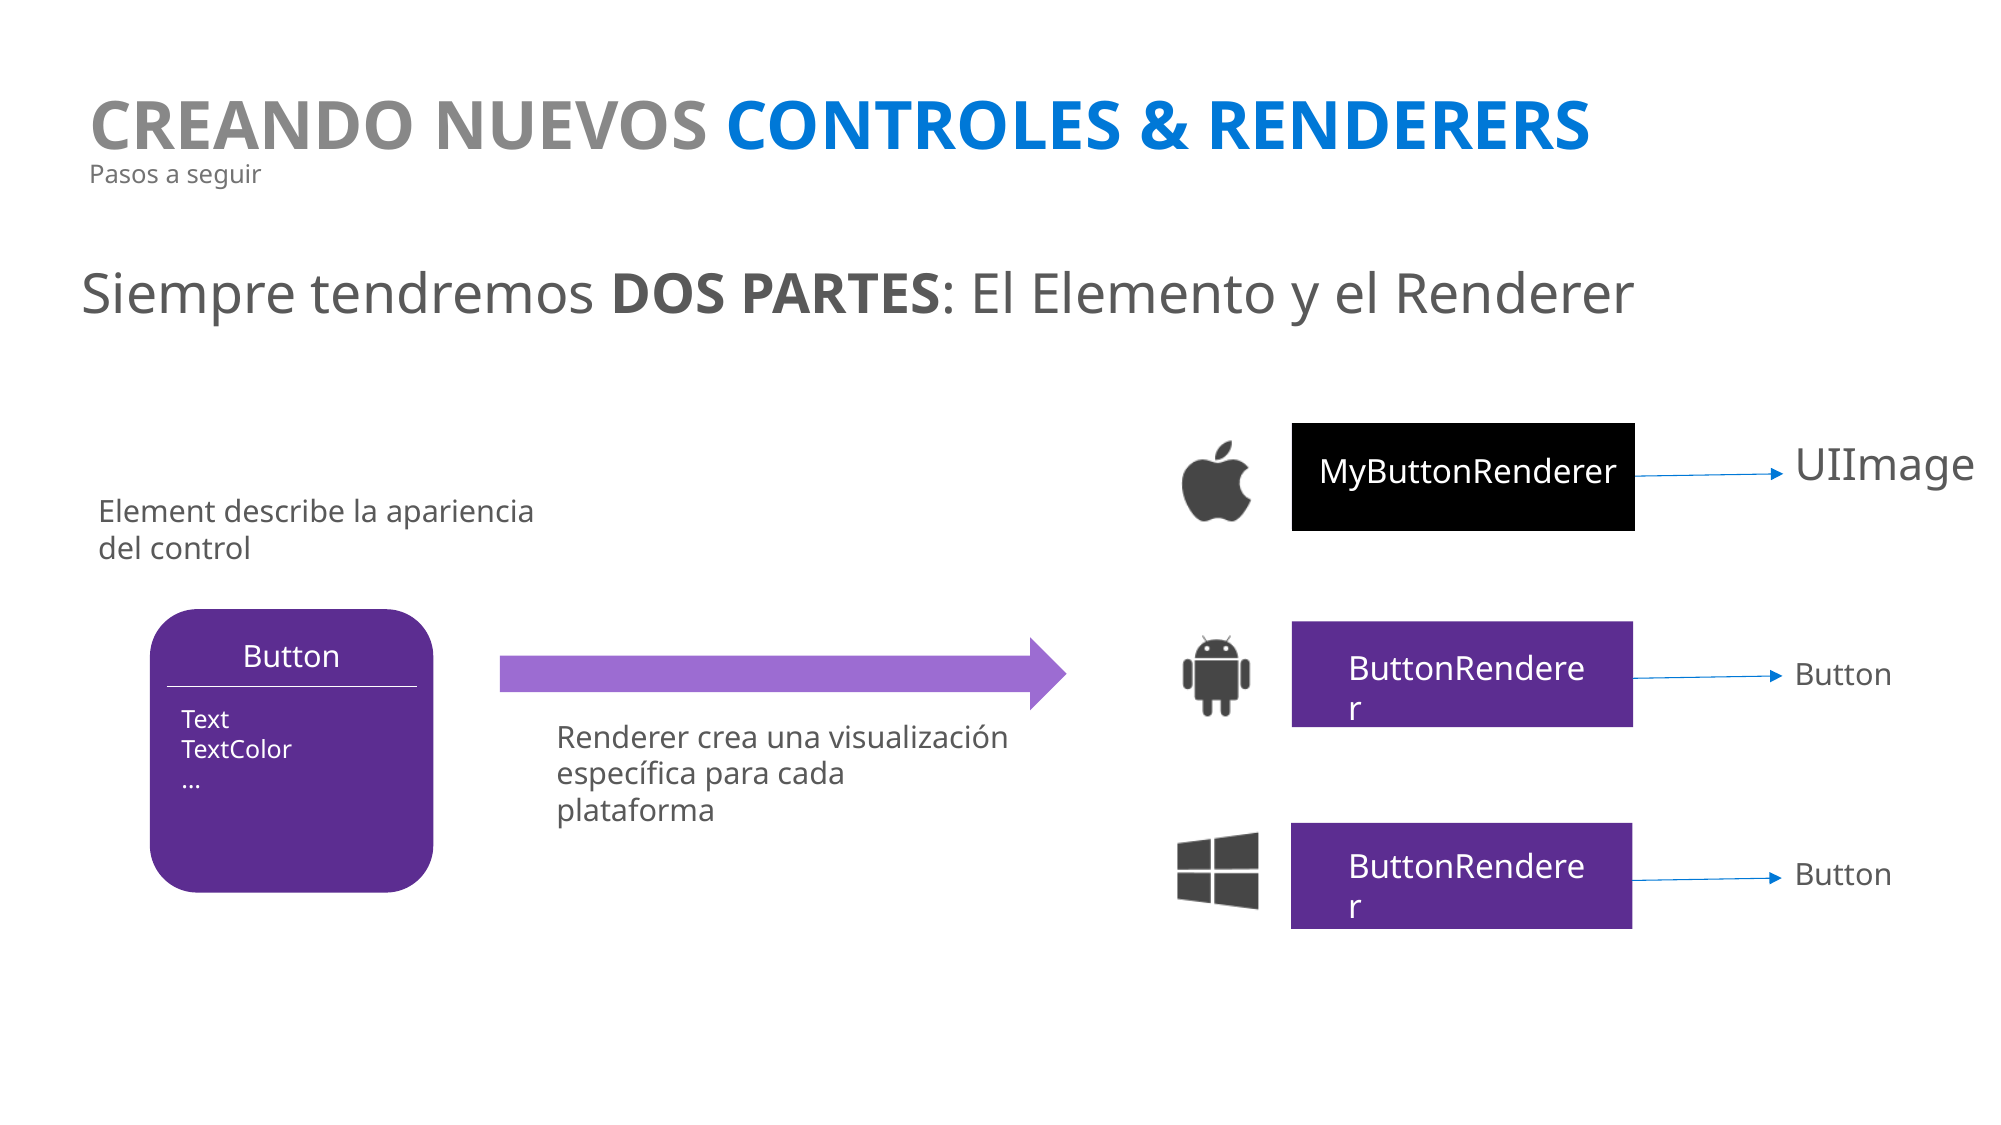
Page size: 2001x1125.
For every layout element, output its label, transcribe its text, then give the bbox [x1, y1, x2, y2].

text_box Renderer crea una visualización específica para cada plataforma [541, 710, 1025, 835]
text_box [1631, 877, 1782, 881]
text_box Siempre tendremos DOS PARTES: El Elemento y el Renderer [66, 250, 1900, 333]
text_box [148, 608, 435, 894]
text_box [1294, 822, 1633, 930]
picture [1141, 405, 1292, 557]
text_box MyButtonRenderer [1304, 442, 1640, 498]
text_box [1292, 620, 1634, 728]
text_box UIImage [1779, 428, 2000, 497]
text_box [498, 634, 1069, 713]
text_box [1633, 473, 1784, 477]
text_box Element describe la apariencia del control [83, 484, 567, 573]
picture [1141, 600, 1292, 752]
text_box Text TextColor … [166, 695, 417, 801]
text_box ButtonRenderer [1323, 531, 1602, 535]
title CREANDO NUEVOS CONTROLES & RENDERERS [66, 73, 1839, 183]
list Pasos a seguir [66, 140, 1836, 207]
picture [1141, 795, 1294, 947]
text_box [1292, 423, 1635, 531]
text_box ButtonRenderer [1333, 639, 1612, 775]
text_box Button [1779, 847, 2000, 899]
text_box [1632, 675, 1783, 679]
text_box Button [187, 629, 396, 681]
text_box Button [1779, 647, 2000, 699]
text_box ButtonRenderer [1333, 837, 1612, 972]
